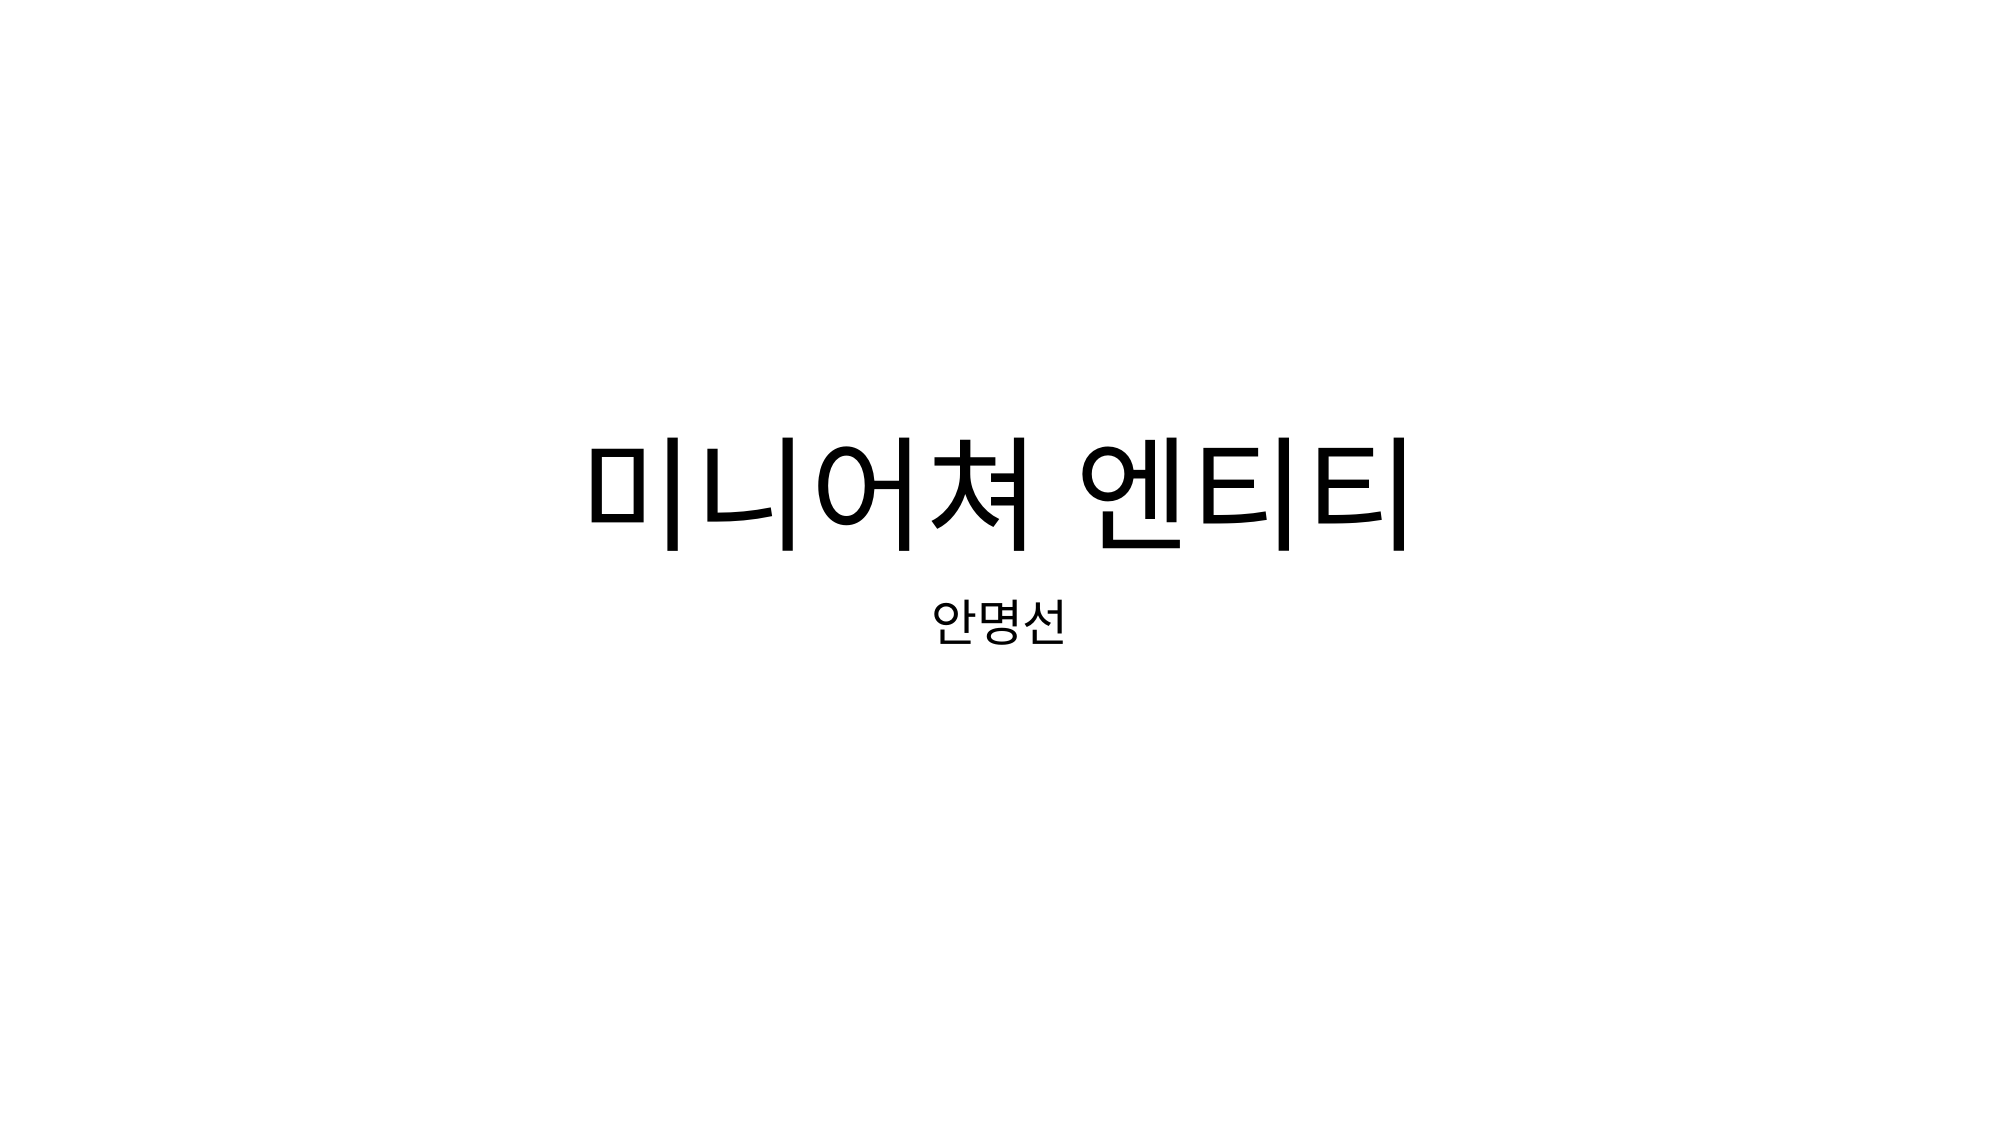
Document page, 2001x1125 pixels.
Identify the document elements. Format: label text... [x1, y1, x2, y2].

title 미니어쳐 엔티티 [249, 184, 1750, 576]
subtitle 안명선 [249, 590, 1750, 863]
